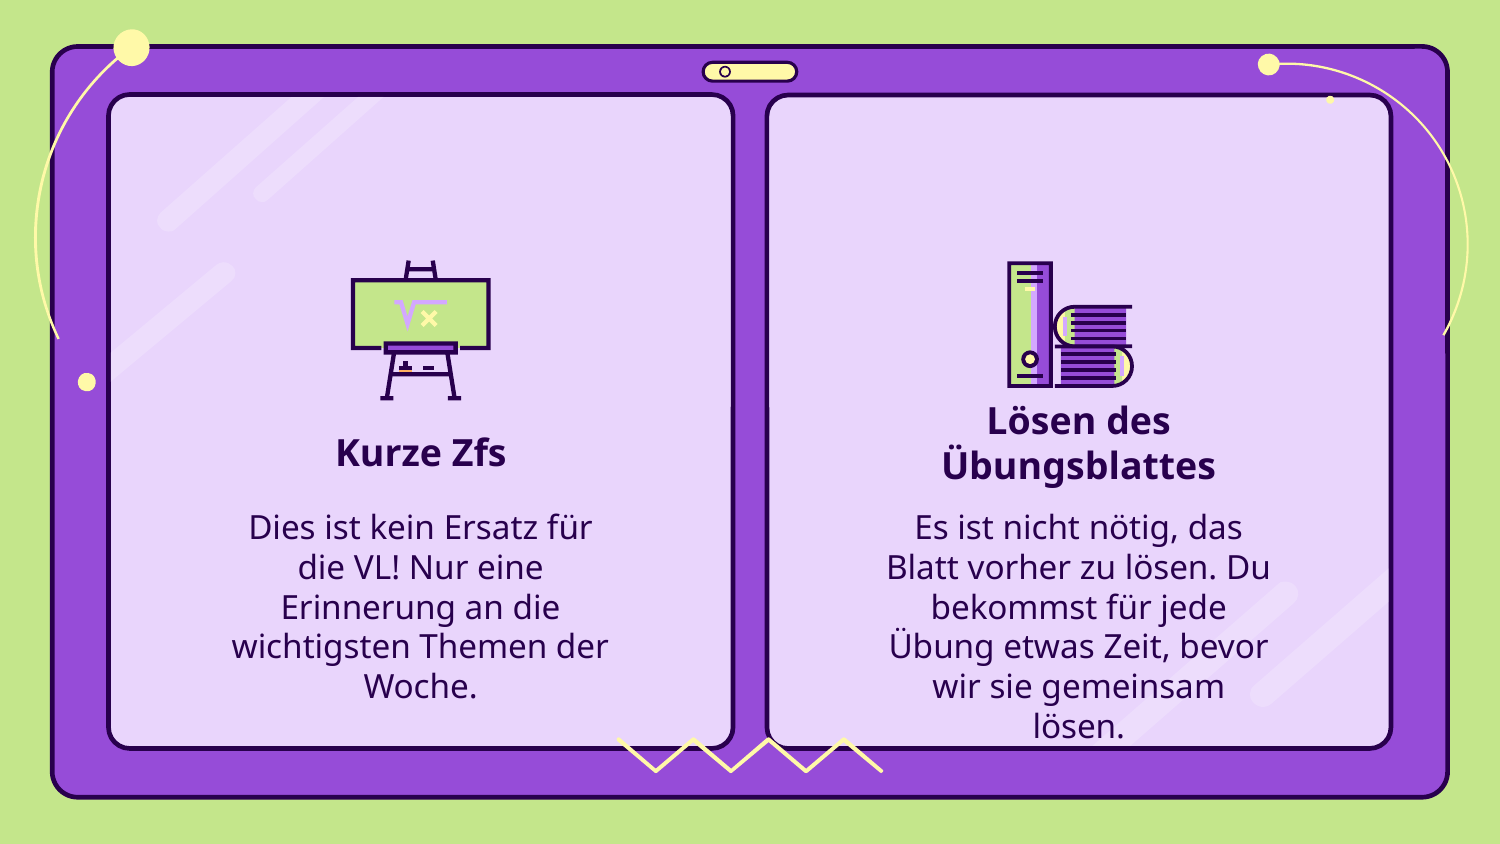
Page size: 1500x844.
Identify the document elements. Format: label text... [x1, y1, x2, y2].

title Kurze Zfs [209, 420, 633, 490]
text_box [350, 260, 491, 401]
subtitle Dies ist kein Ersatz für die VL! Nur eine Erinnerung an die wichtigsten Themen der Woche. [226, 505, 616, 633]
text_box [1007, 260, 1135, 389]
subtitle Es ist nicht nötig, das Blatt vorher zu lösen. Du bekommst für jede Übung etwas Zeit, bevor wir sie gemeinsam lösen. [884, 505, 1274, 633]
title Lösen des Übungsblattes [867, 432, 1291, 502]
